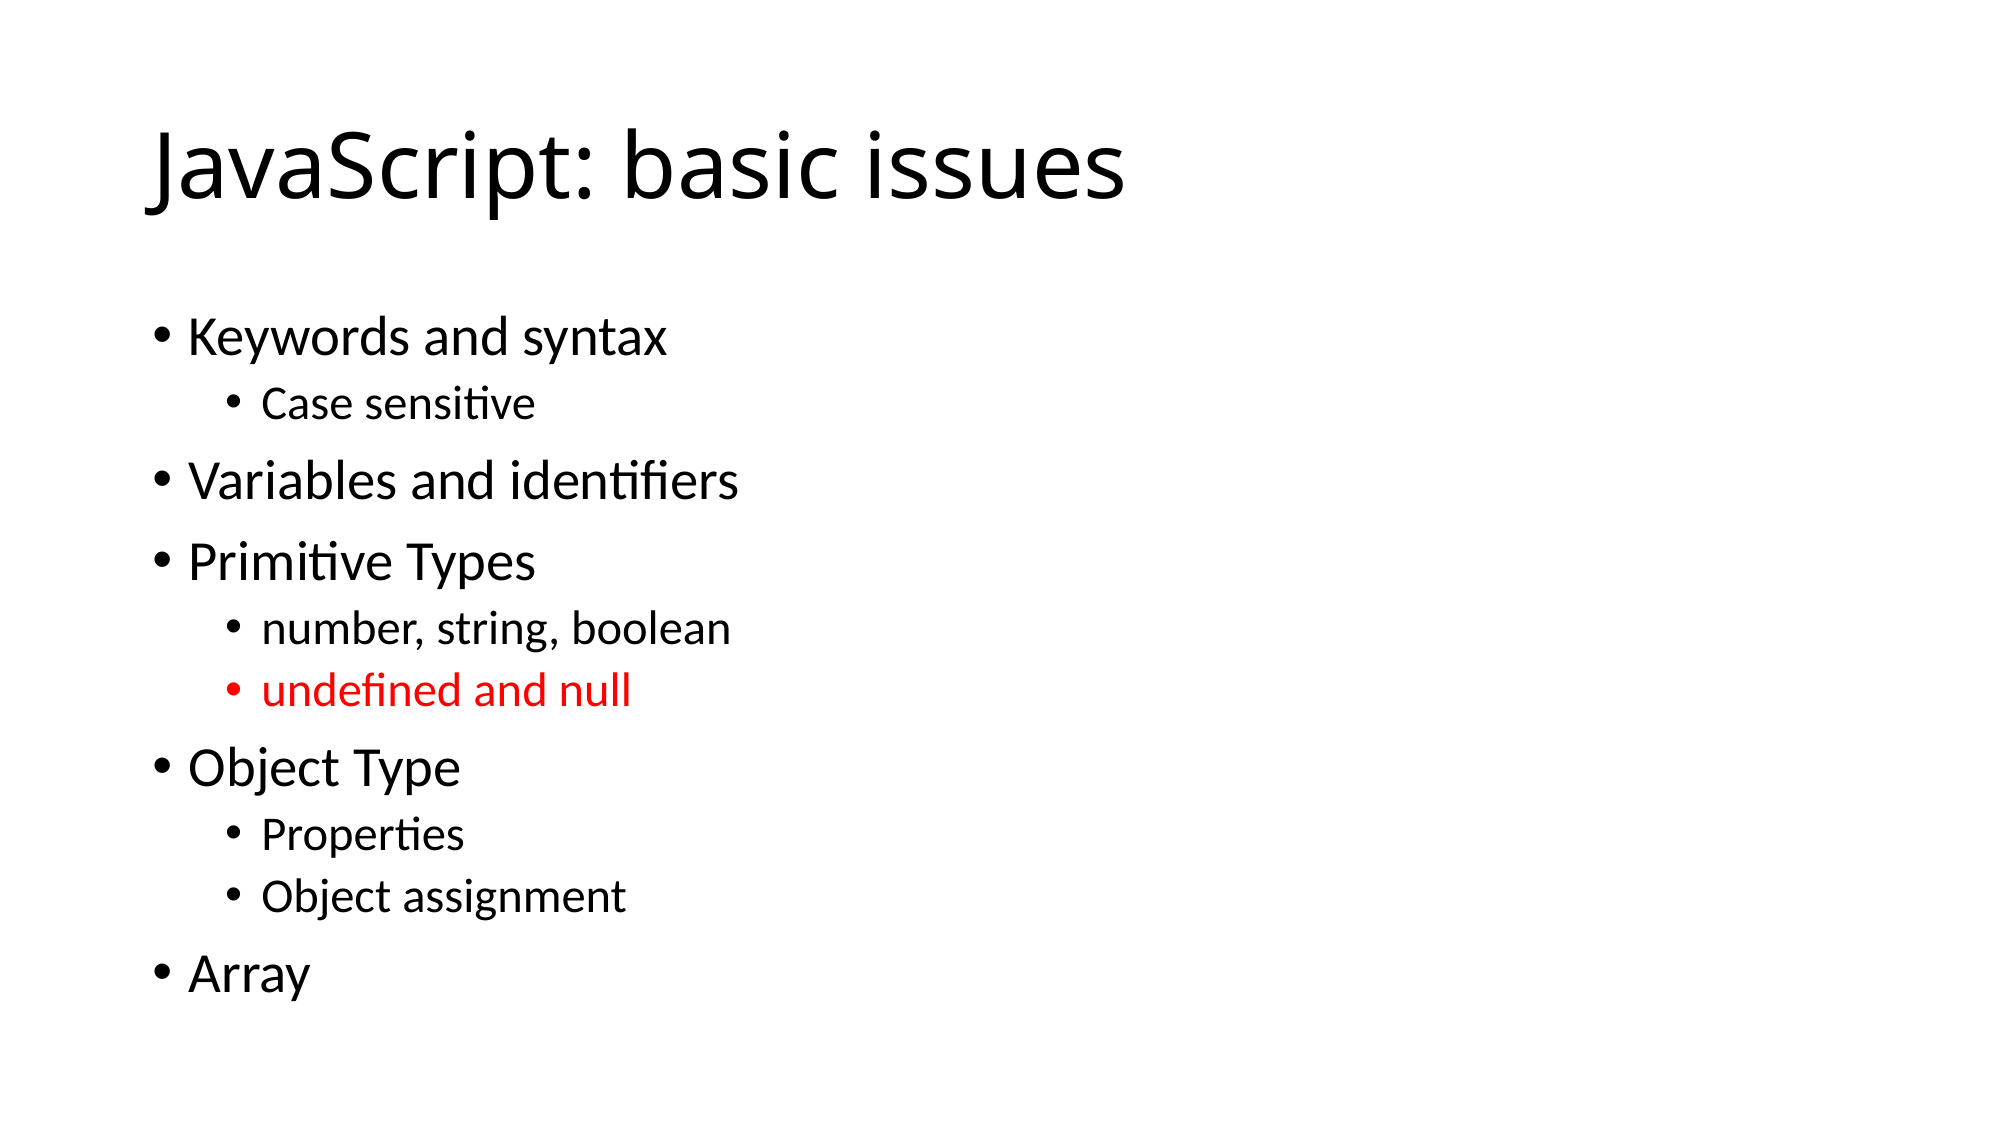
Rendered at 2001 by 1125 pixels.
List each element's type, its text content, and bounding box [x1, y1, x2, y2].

list Keywords and syntax Case sensitive Variables and identifiers Primitive Types number, string, boolean undefined and null Object Type Properties Object assignment Array [137, 299, 1863, 1014]
title JavaScript: basic issues [137, 59, 1863, 278]
